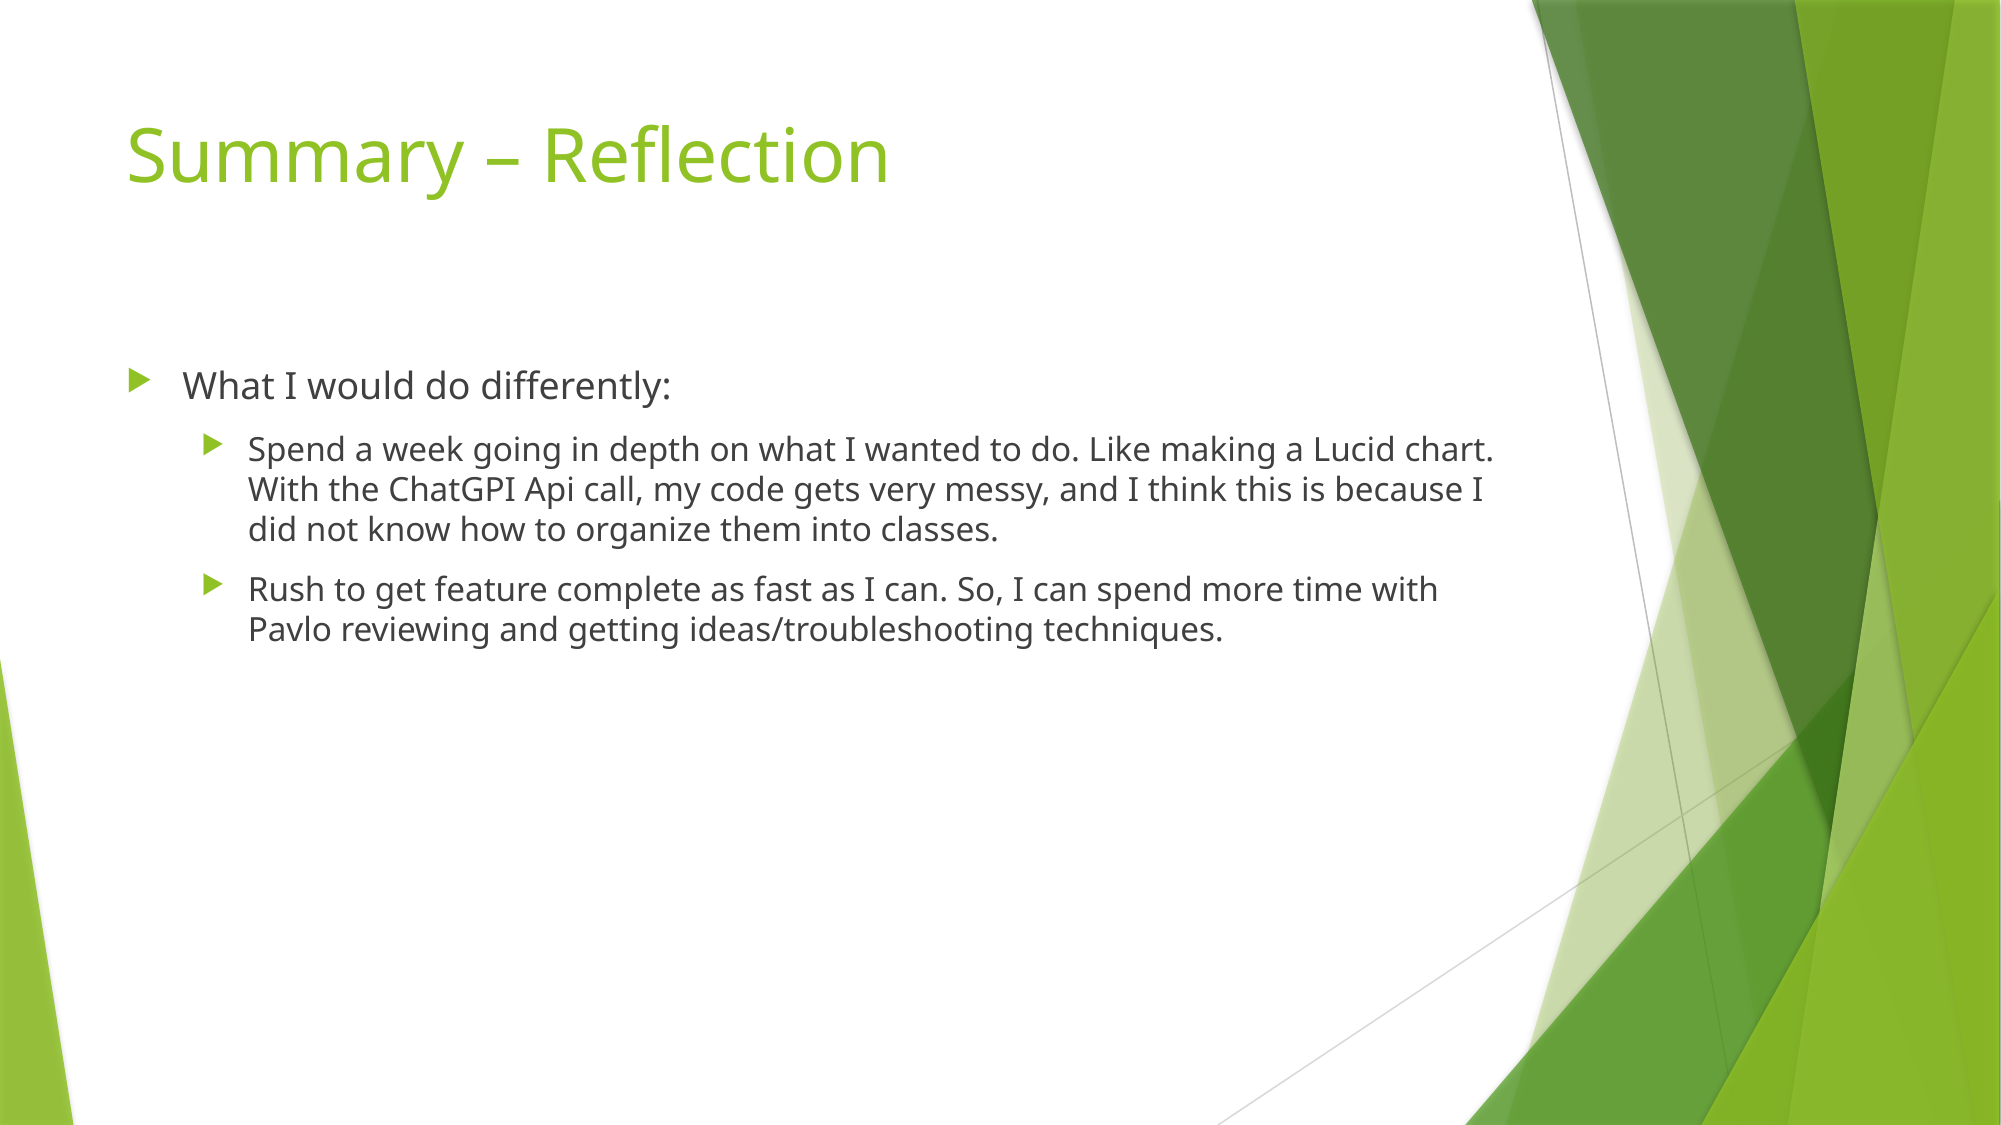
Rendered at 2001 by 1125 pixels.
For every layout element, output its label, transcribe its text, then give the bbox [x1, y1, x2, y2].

title Summary – Reflection [111, 99, 1522, 317]
list What I would do differently: Spend a week going in depth on what I wanted to do. Like making a Lucid chart. With the ChatGPI Api call, my code gets very messy, and I think this is because I did not know how to organize them into classes. Rush to get feature complete as fast as I can. So, I can spend more time with Pavlo reviewing and getting ideas/troubleshooting techniques. [111, 354, 1522, 992]
